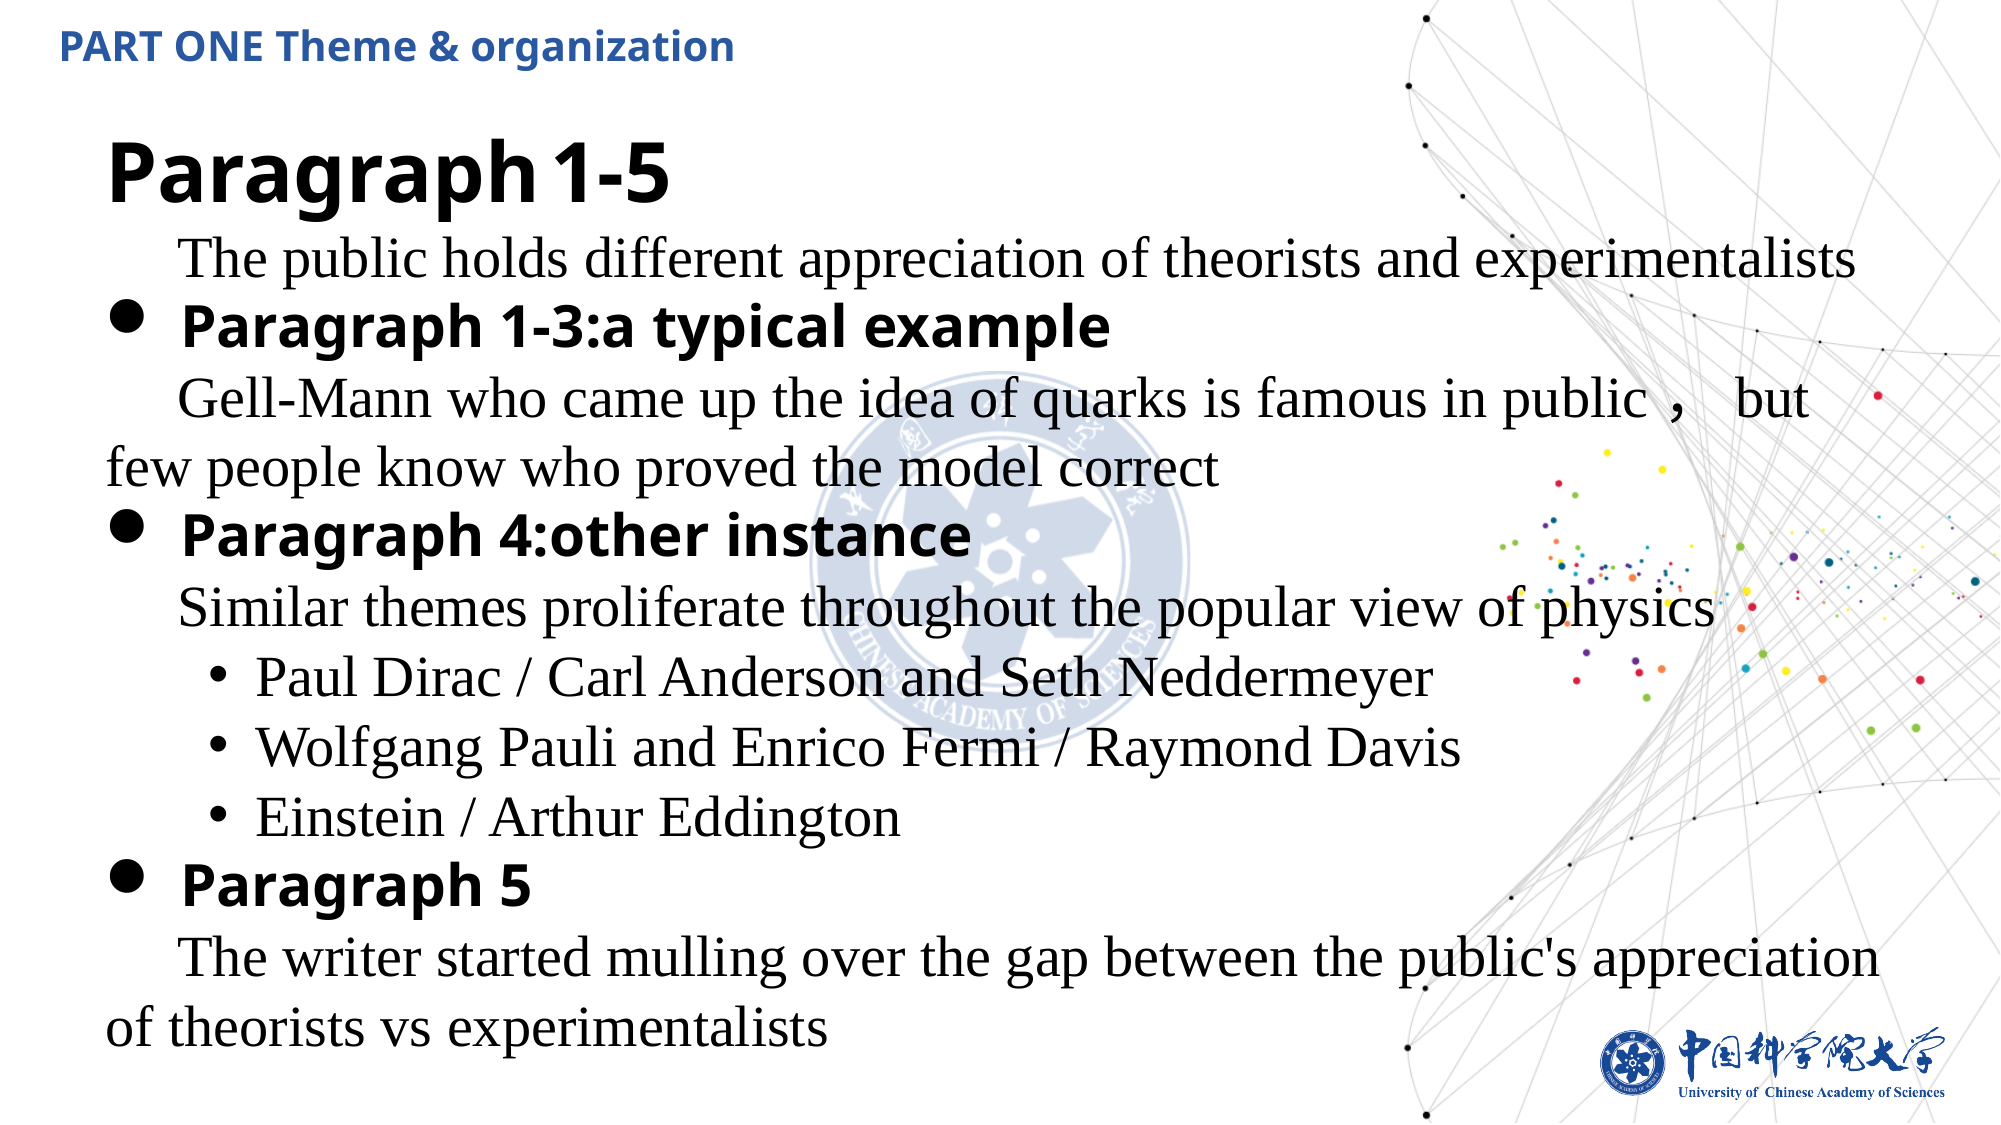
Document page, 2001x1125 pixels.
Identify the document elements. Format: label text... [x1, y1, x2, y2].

text_box Paragraph 1-5 The public holds different appreciation of theorists and experimentalists Paragraph 1-3:a typical example Gell-Mann who came up the idea of quarks is famous in public，but few people know who proved the model correct Paragraph 4:other instance Similar themes proliferate throughout the popular view of physics Paul Dirac / Carl Anderson and Seth Neddermeyer Wolfgang Pauli and Enrico Fermi / Raymond Davis Einstein / Arthur Eddington Paragraph 5 The writer started mulling over the gap between the public's appreciation of theorists vs experimentalists [90, 111, 1924, 1125]
list PART ONE Theme & organization [42, 12, 844, 85]
picture [1314, 0, 2001, 1123]
